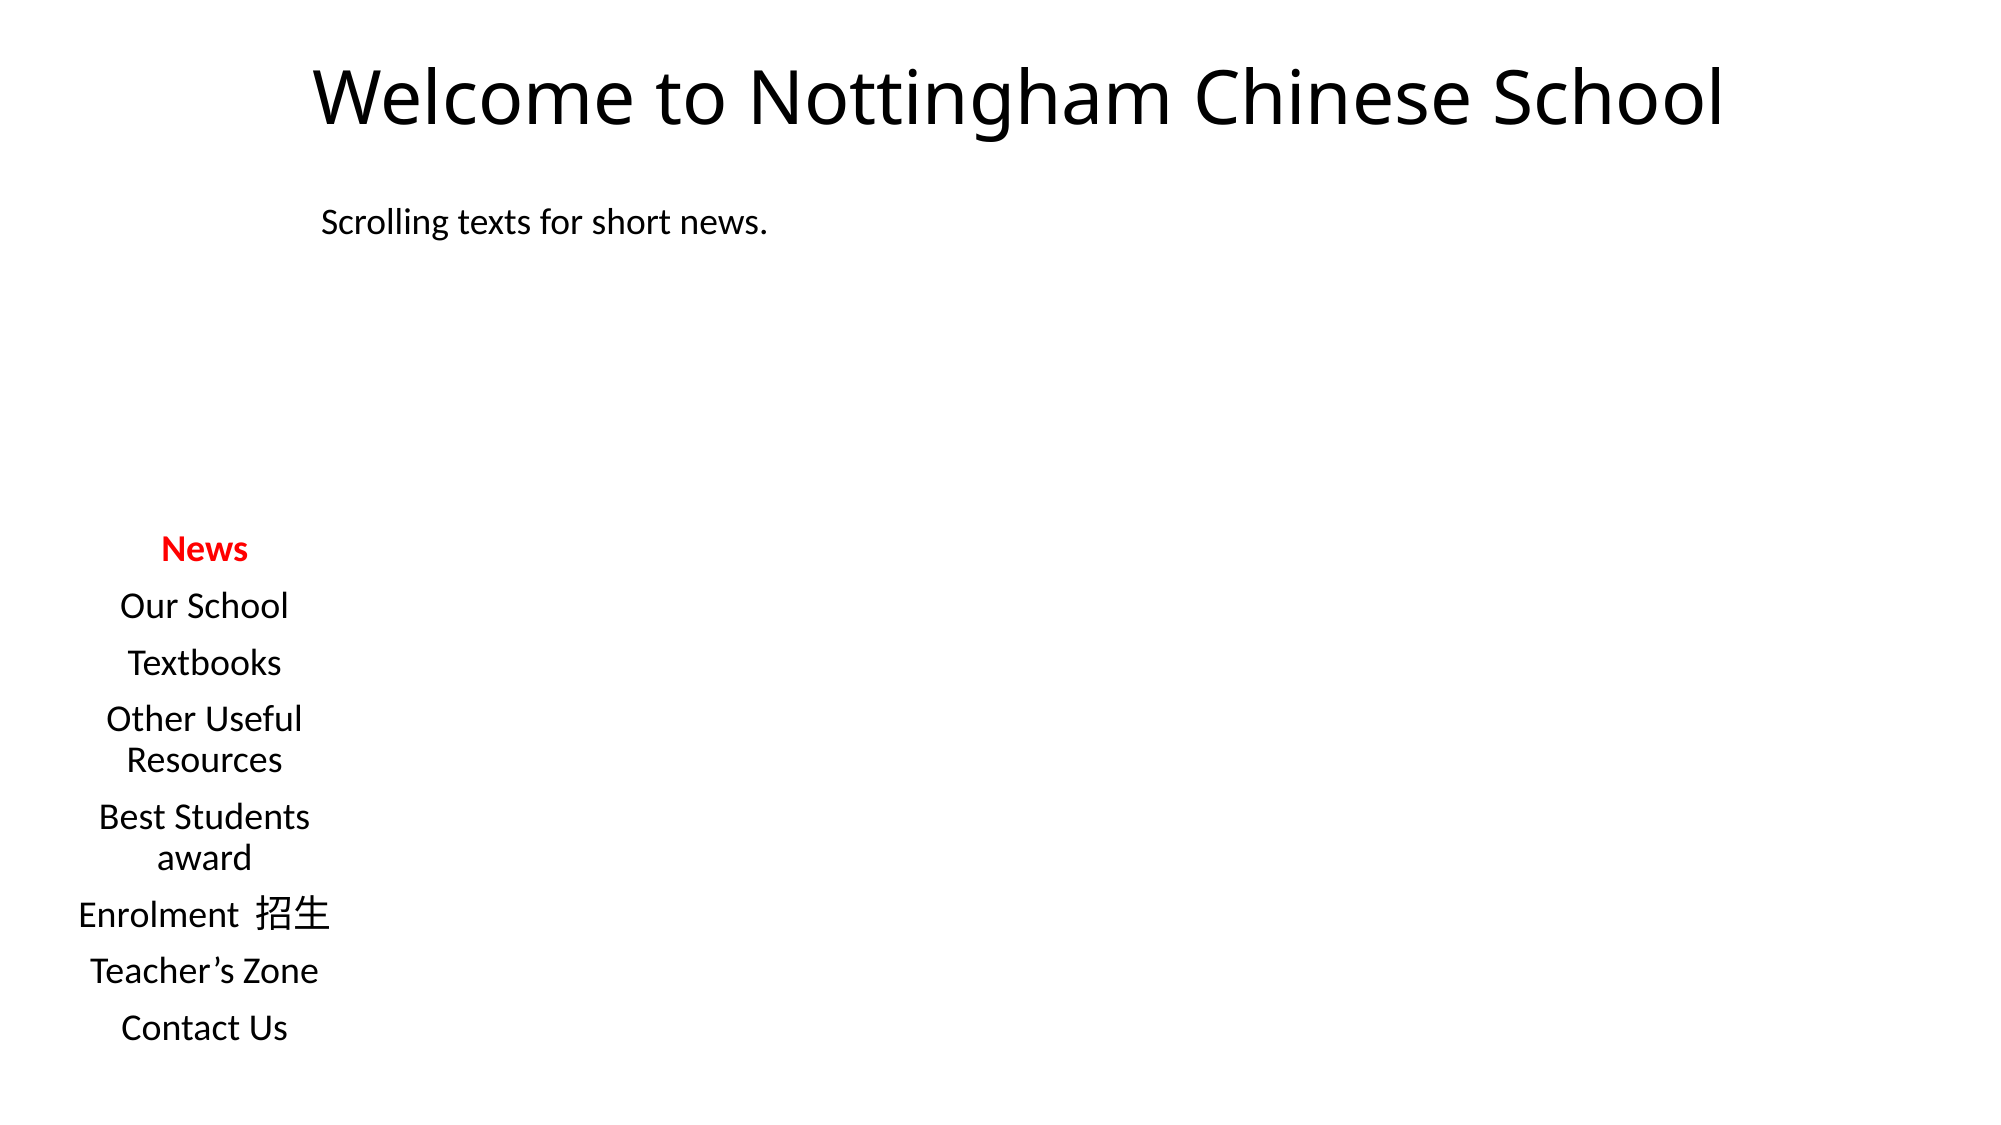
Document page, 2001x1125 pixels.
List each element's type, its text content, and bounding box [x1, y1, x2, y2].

title Welcome to Nottingham Chinese School [164, 52, 1875, 288]
subtitle News Our School Textbooks Other Useful Resources Best Students award Enrolment 招生 Teacher’s Zone Contact Us [38, 459, 372, 1058]
text_box Scrolling texts for short news. [306, 189, 1709, 250]
